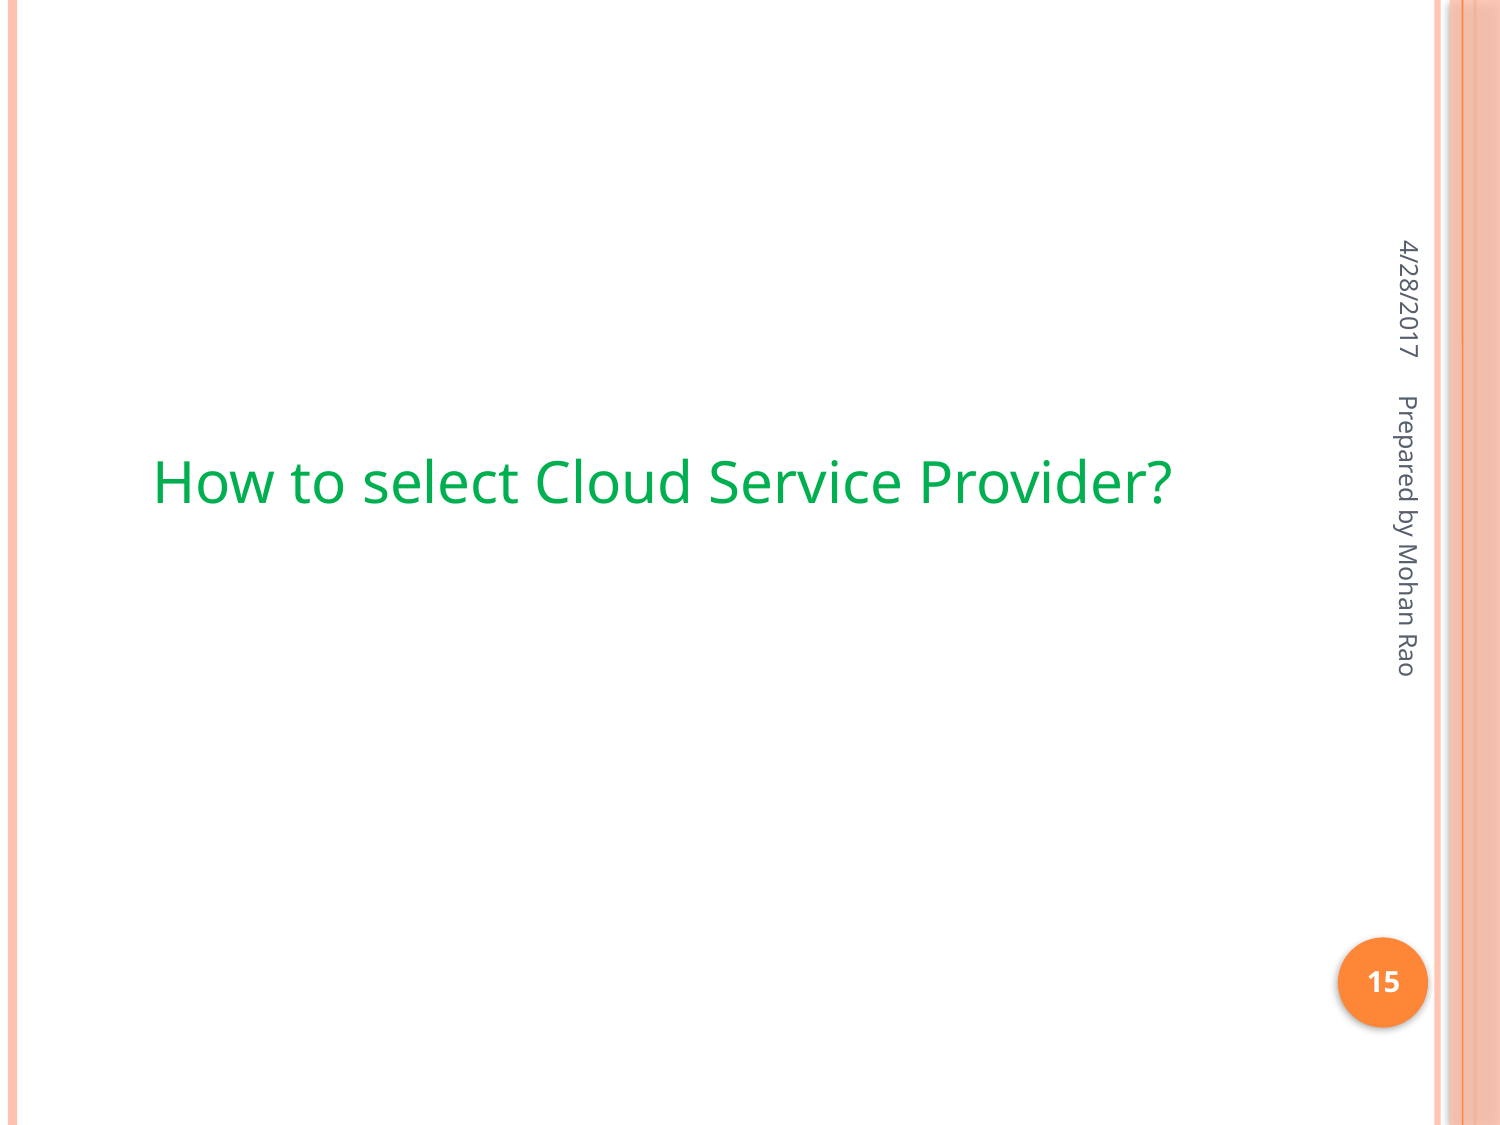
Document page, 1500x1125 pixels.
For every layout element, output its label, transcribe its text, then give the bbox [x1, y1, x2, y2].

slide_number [1378, 43, 1442, 374]
footer Prepared by Mohan Rao [1379, 380, 1440, 906]
list How to select Cloud Service Provider? [137, 437, 1226, 576]
slide_number 15 [1333, 940, 1434, 1026]
